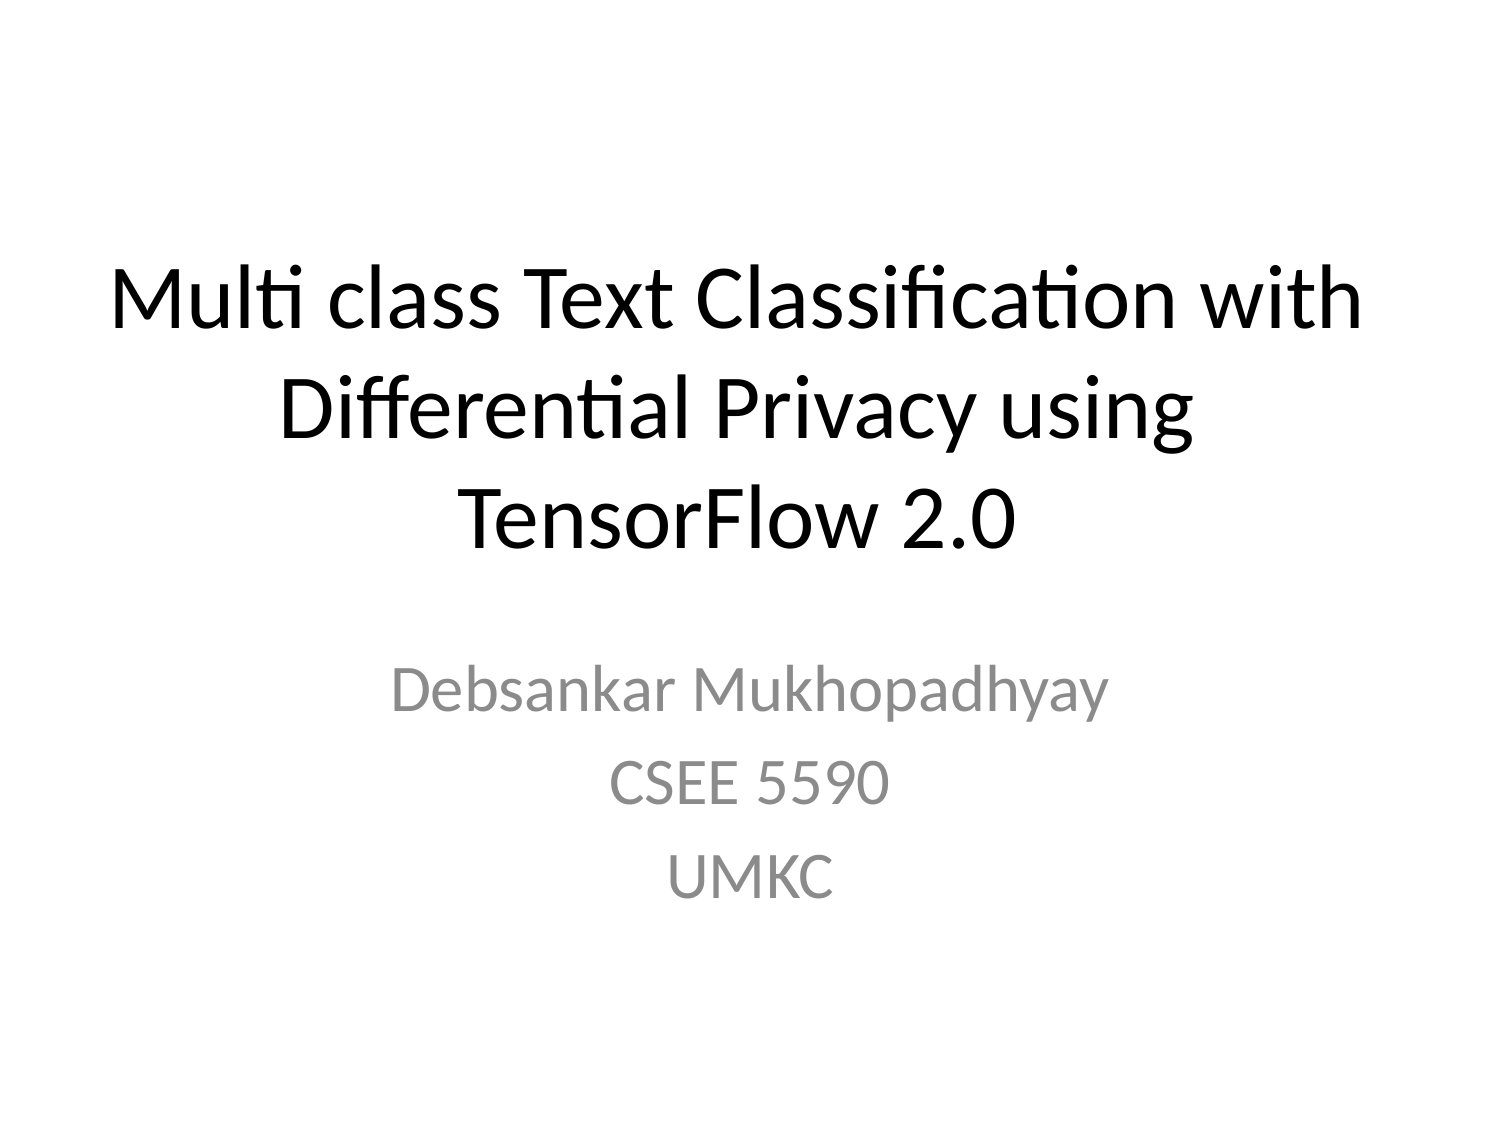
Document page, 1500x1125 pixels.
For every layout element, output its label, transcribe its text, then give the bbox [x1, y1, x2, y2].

subtitle Debsankar Mukhopadhyay CSEE 5590 UMKC [225, 637, 1275, 925]
title Multi class Text Classification with Differential Privacy using TensorFlow 2.0 [87, 212, 1388, 591]
